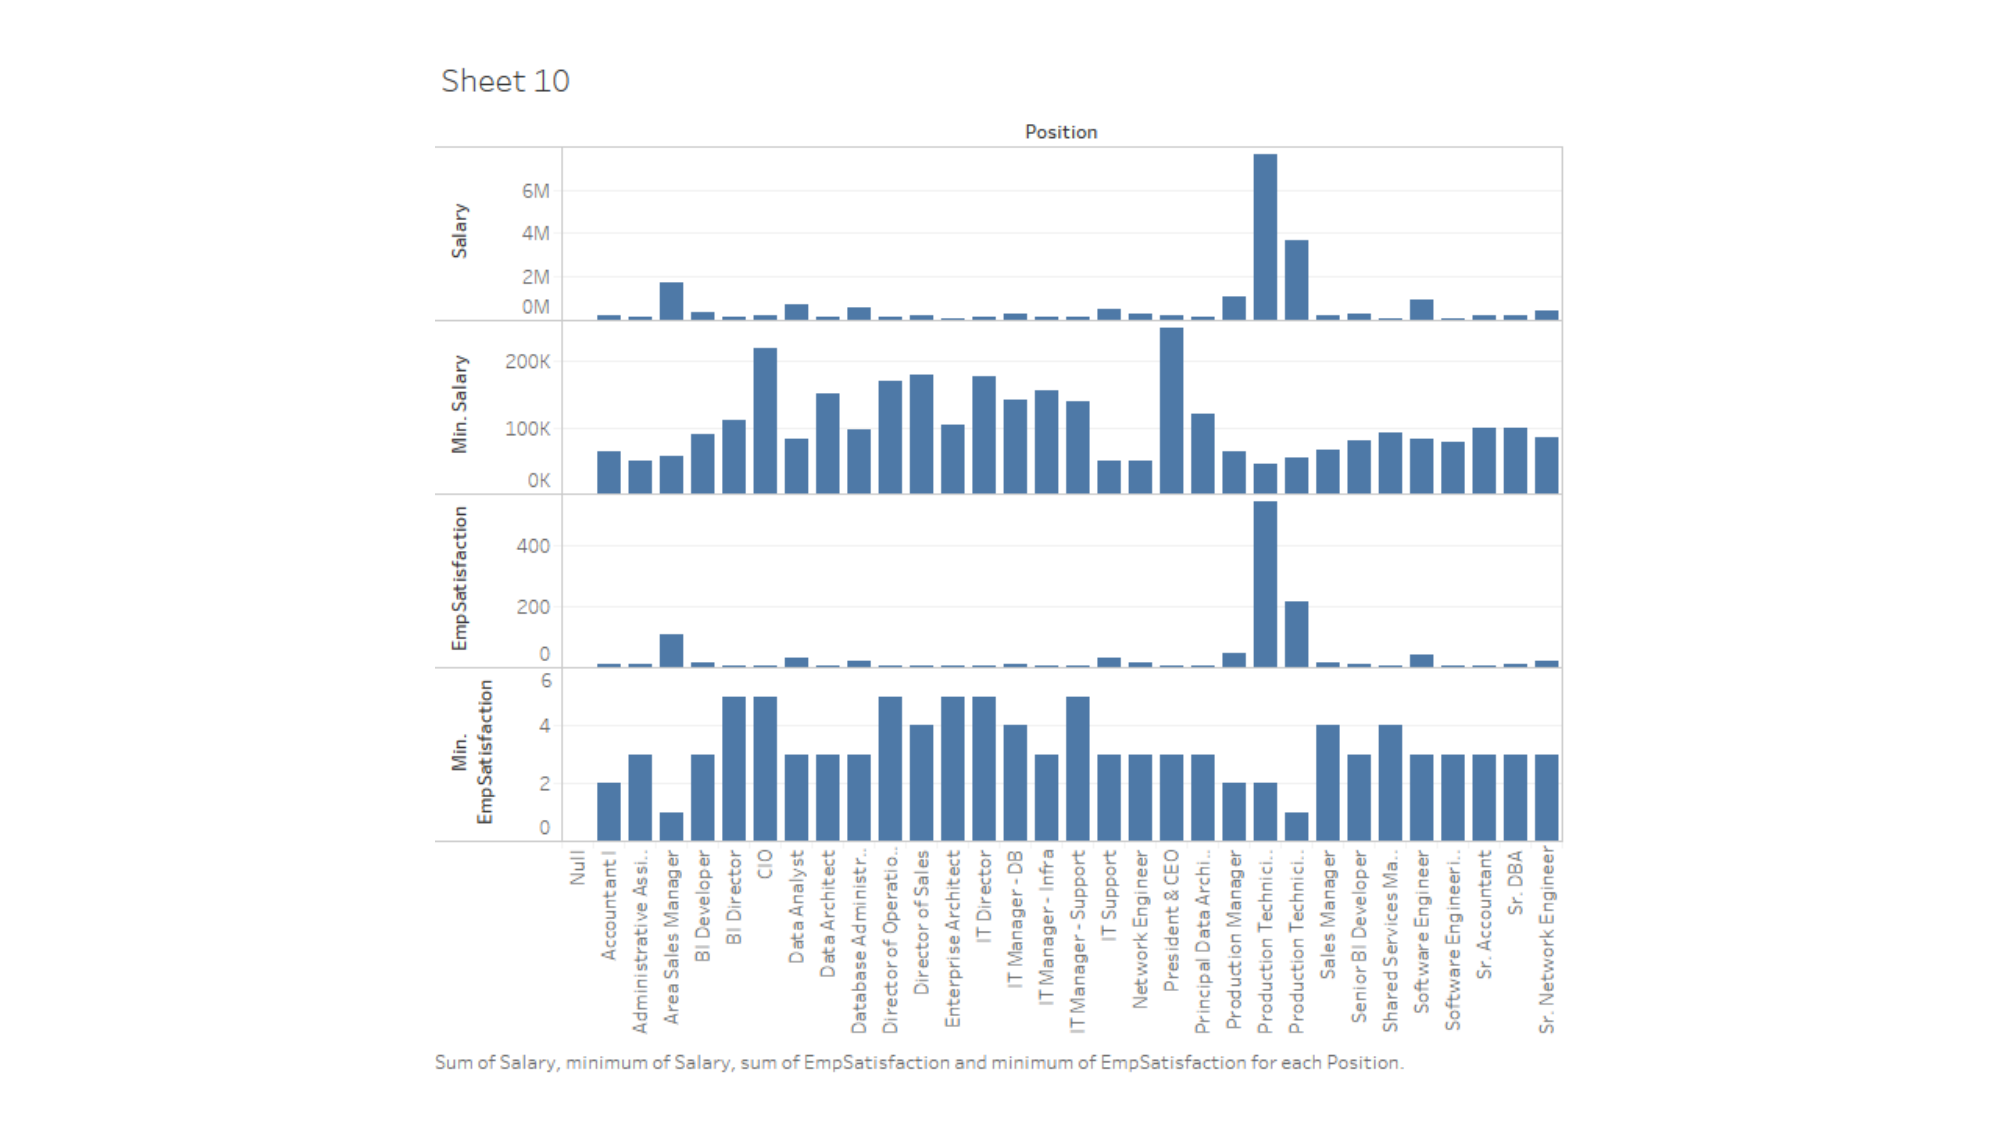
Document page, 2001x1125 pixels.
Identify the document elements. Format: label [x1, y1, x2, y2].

picture [435, 48, 1565, 1077]
